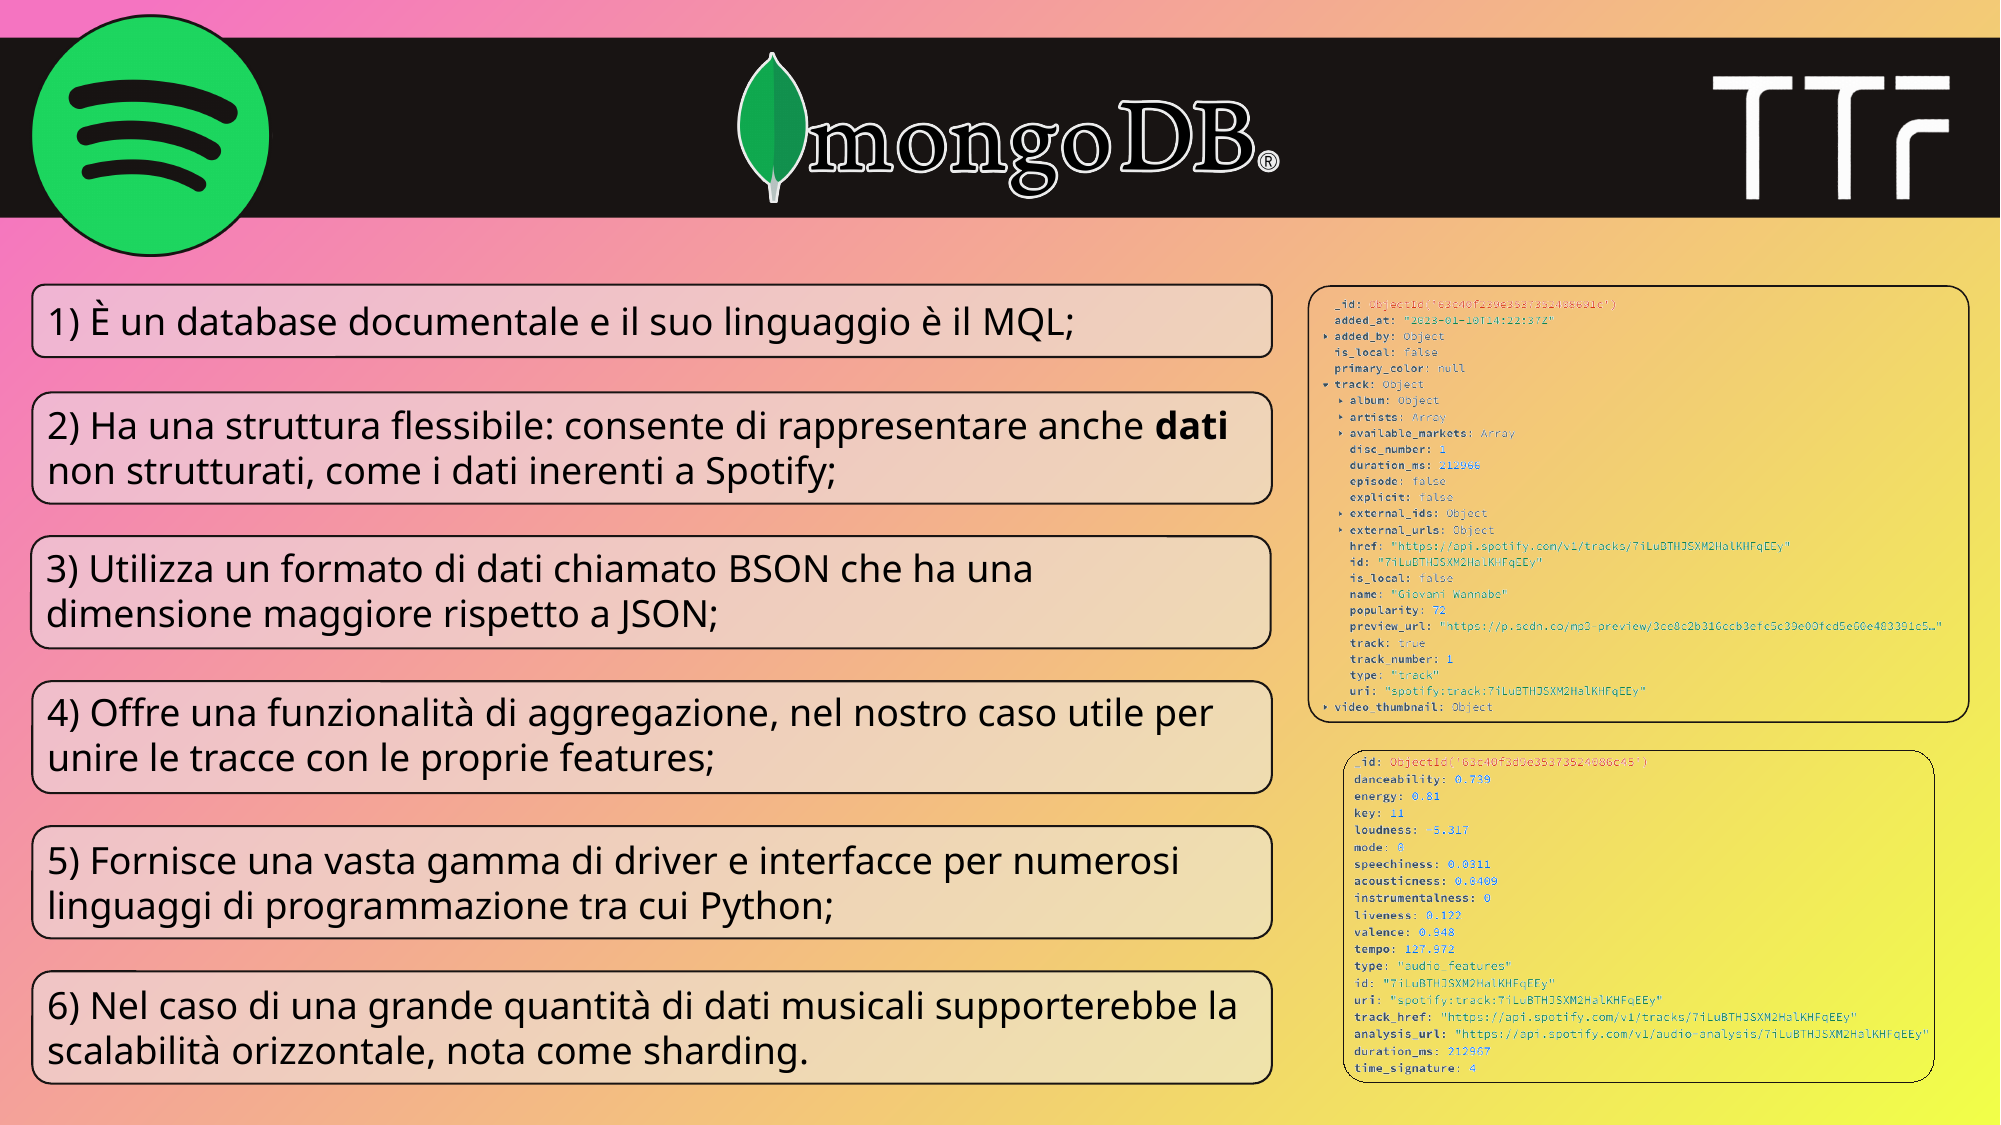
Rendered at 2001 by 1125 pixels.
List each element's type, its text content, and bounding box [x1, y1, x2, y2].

picture [720, 52, 1280, 203]
text_box [38, 970, 1273, 1085]
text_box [32, 392, 1272, 504]
picture [0, 0, 301, 286]
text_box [32, 681, 1272, 794]
picture [1308, 285, 1969, 723]
picture [1701, 54, 1964, 212]
picture [1343, 750, 1935, 1083]
text_box [301, 37, 2000, 219]
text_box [31, 536, 1271, 649]
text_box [32, 826, 1280, 939]
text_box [32, 284, 1272, 358]
text_box 6) Nel caso di una grande quantità di dati musicali supporterebbe la scalabilità orizzontale, nota come sharding. [32, 974, 1259, 1080]
